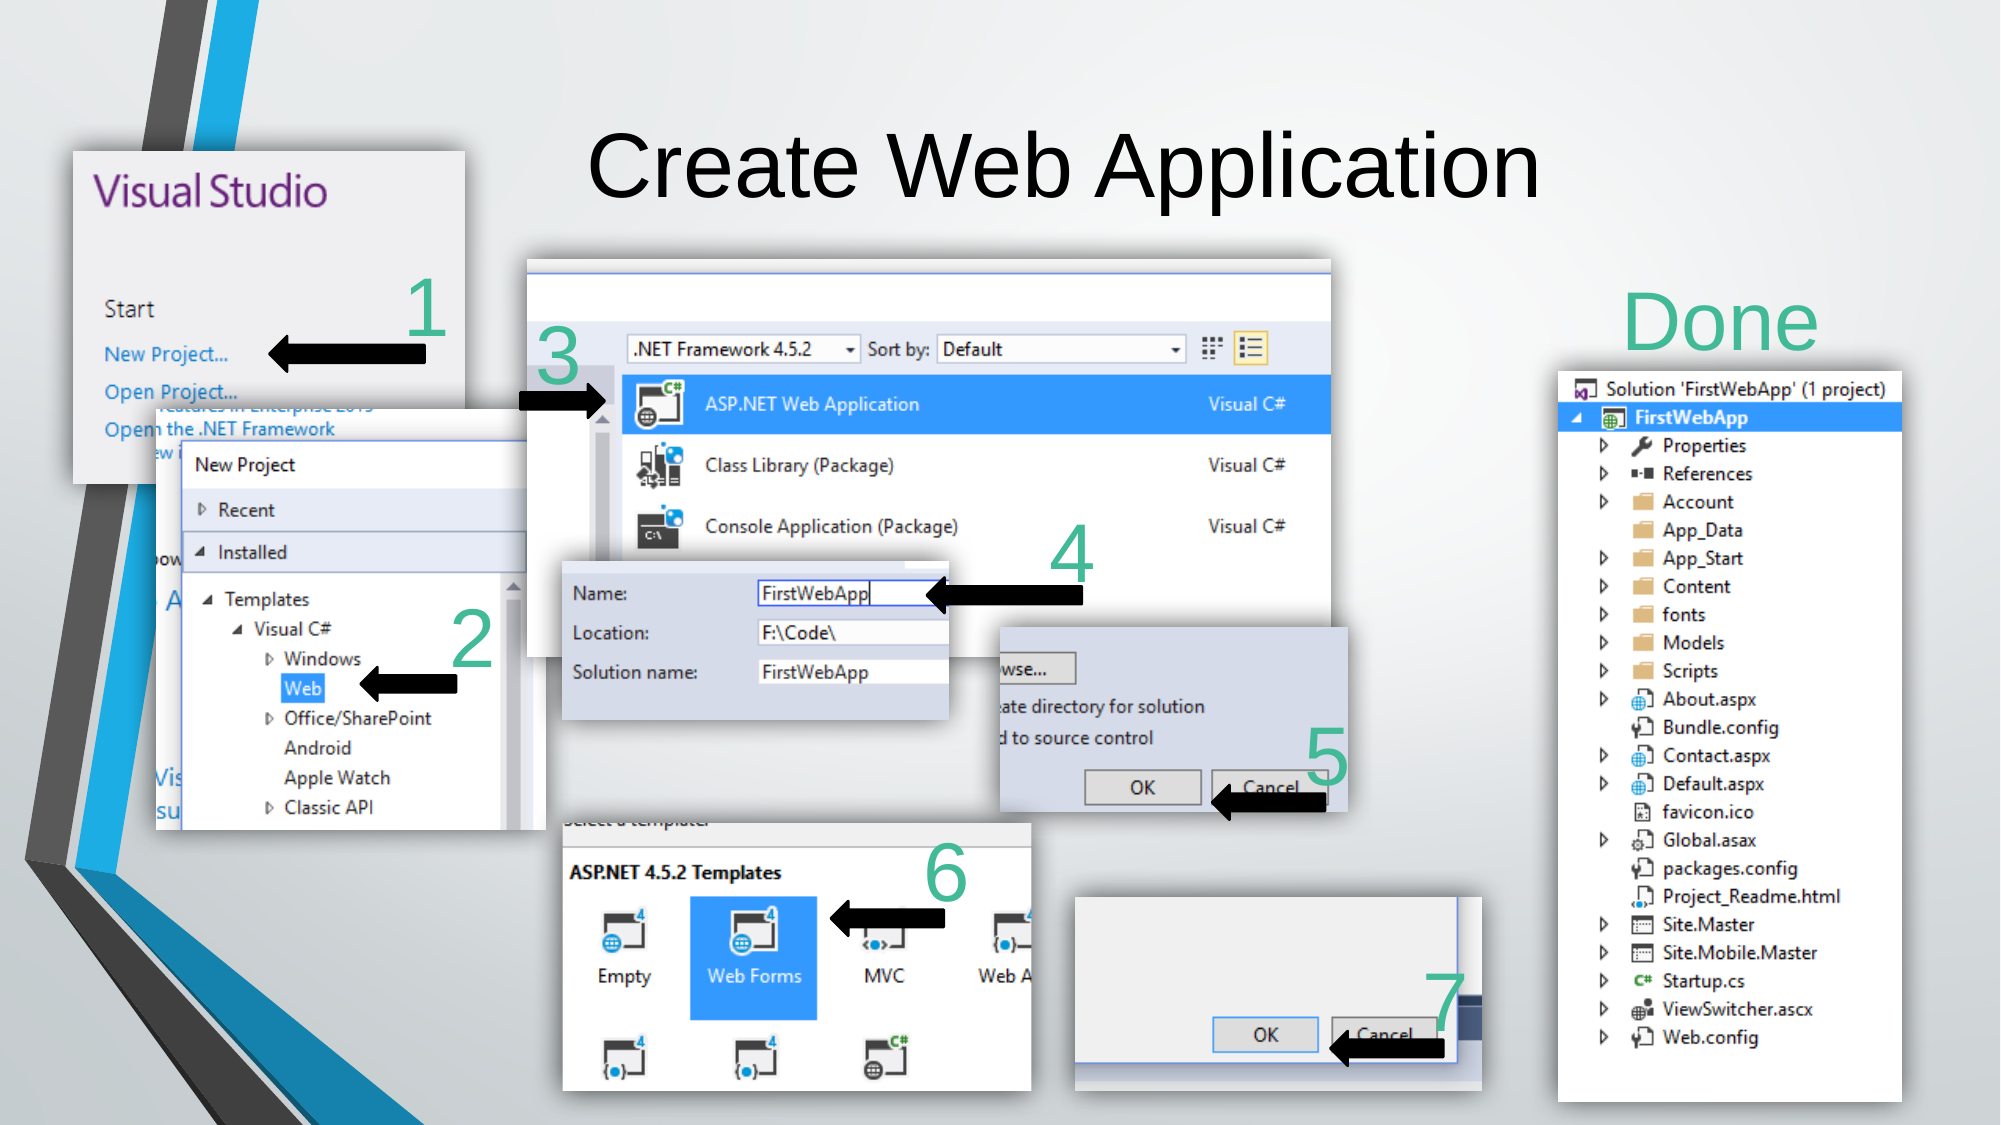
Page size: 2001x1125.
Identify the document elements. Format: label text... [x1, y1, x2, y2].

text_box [1075, 897, 1482, 1091]
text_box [156, 409, 546, 830]
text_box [562, 491, 1091, 720]
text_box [1000, 627, 1348, 821]
title Create Web Application [243, 77, 1887, 246]
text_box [73, 151, 465, 484]
picture [1558, 371, 1902, 1102]
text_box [562, 810, 1032, 1092]
text_box Done [1555, 259, 1887, 375]
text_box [520, 259, 1331, 657]
